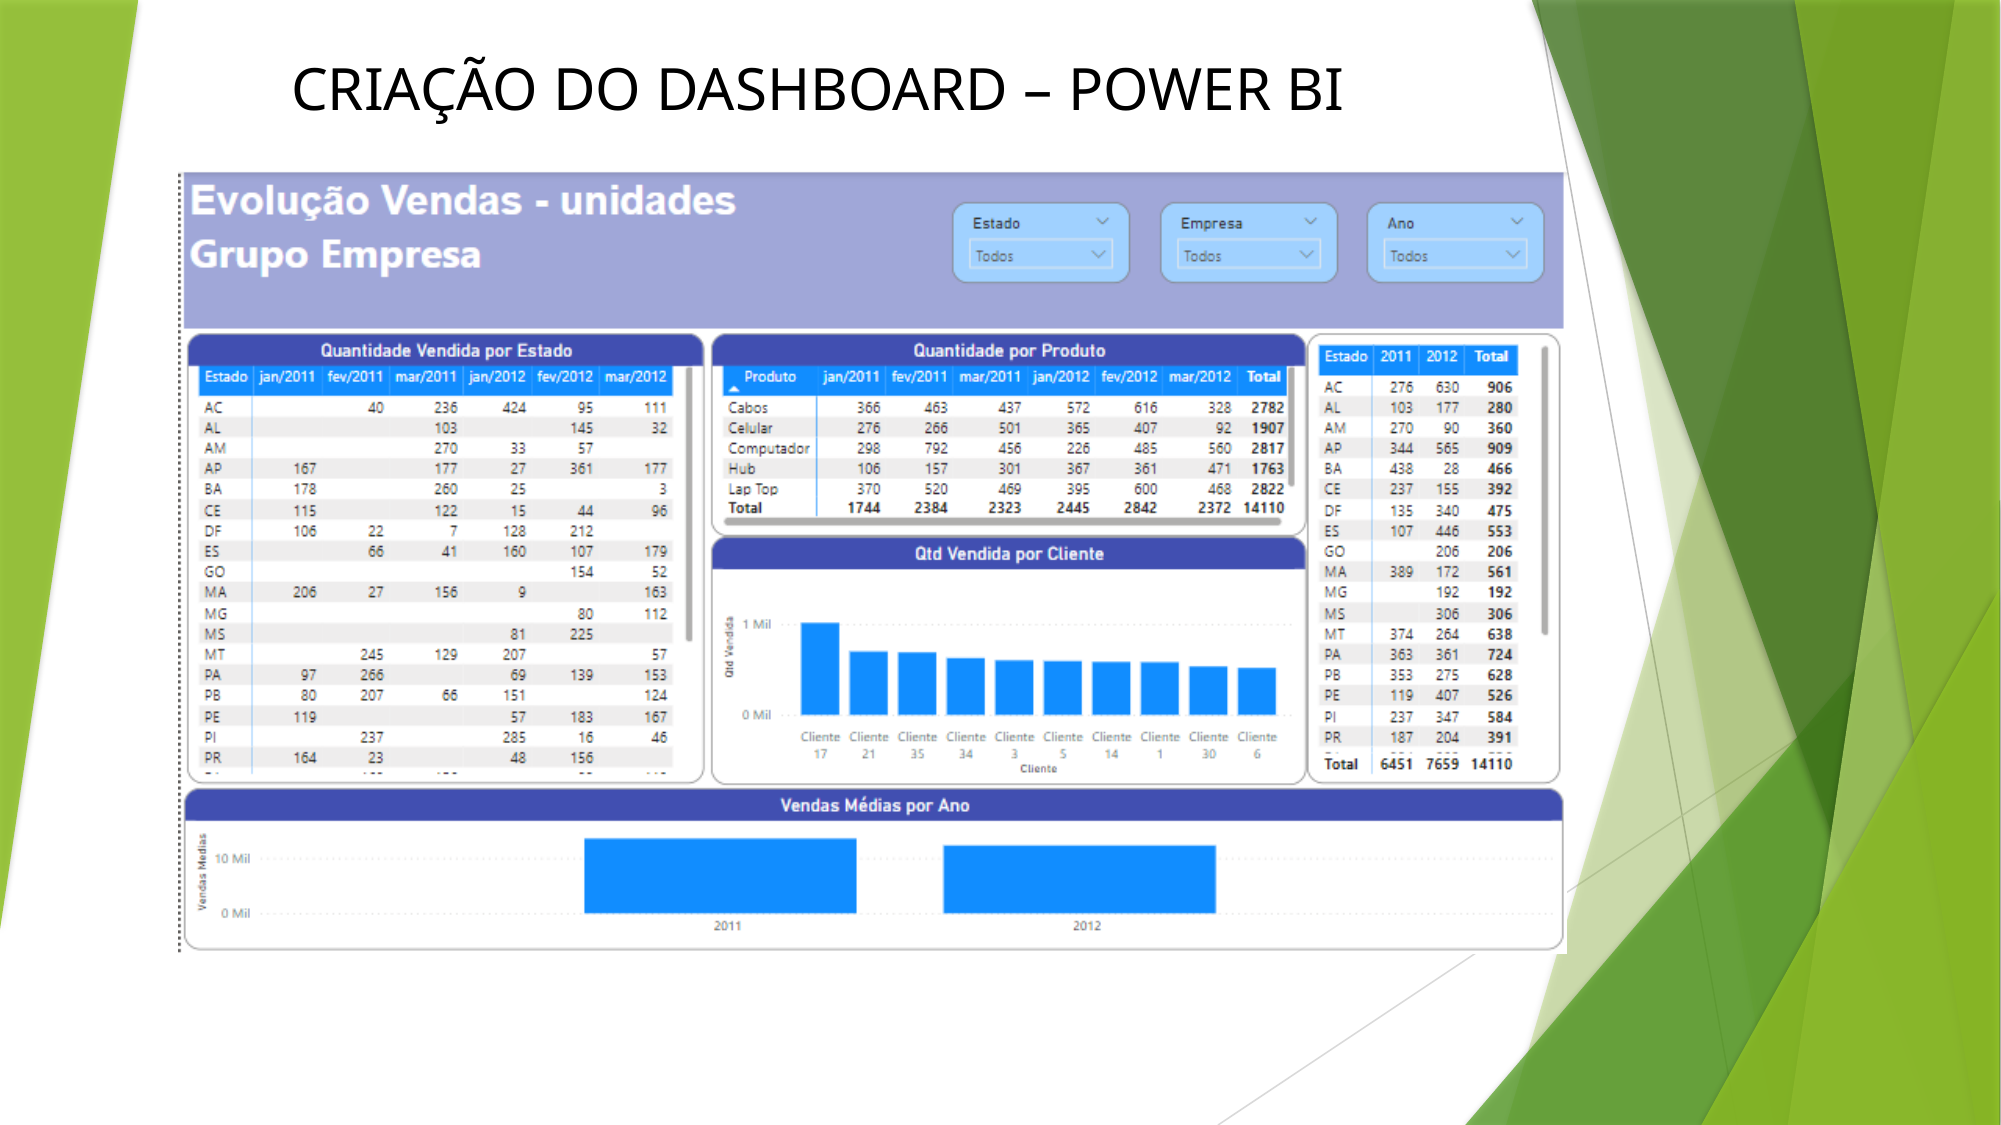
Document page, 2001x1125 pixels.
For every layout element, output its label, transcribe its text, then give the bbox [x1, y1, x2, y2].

picture [178, 170, 1567, 955]
text_box CRIAÇÃO DO DASHBOARD – POWER BI [0, 45, 1745, 130]
